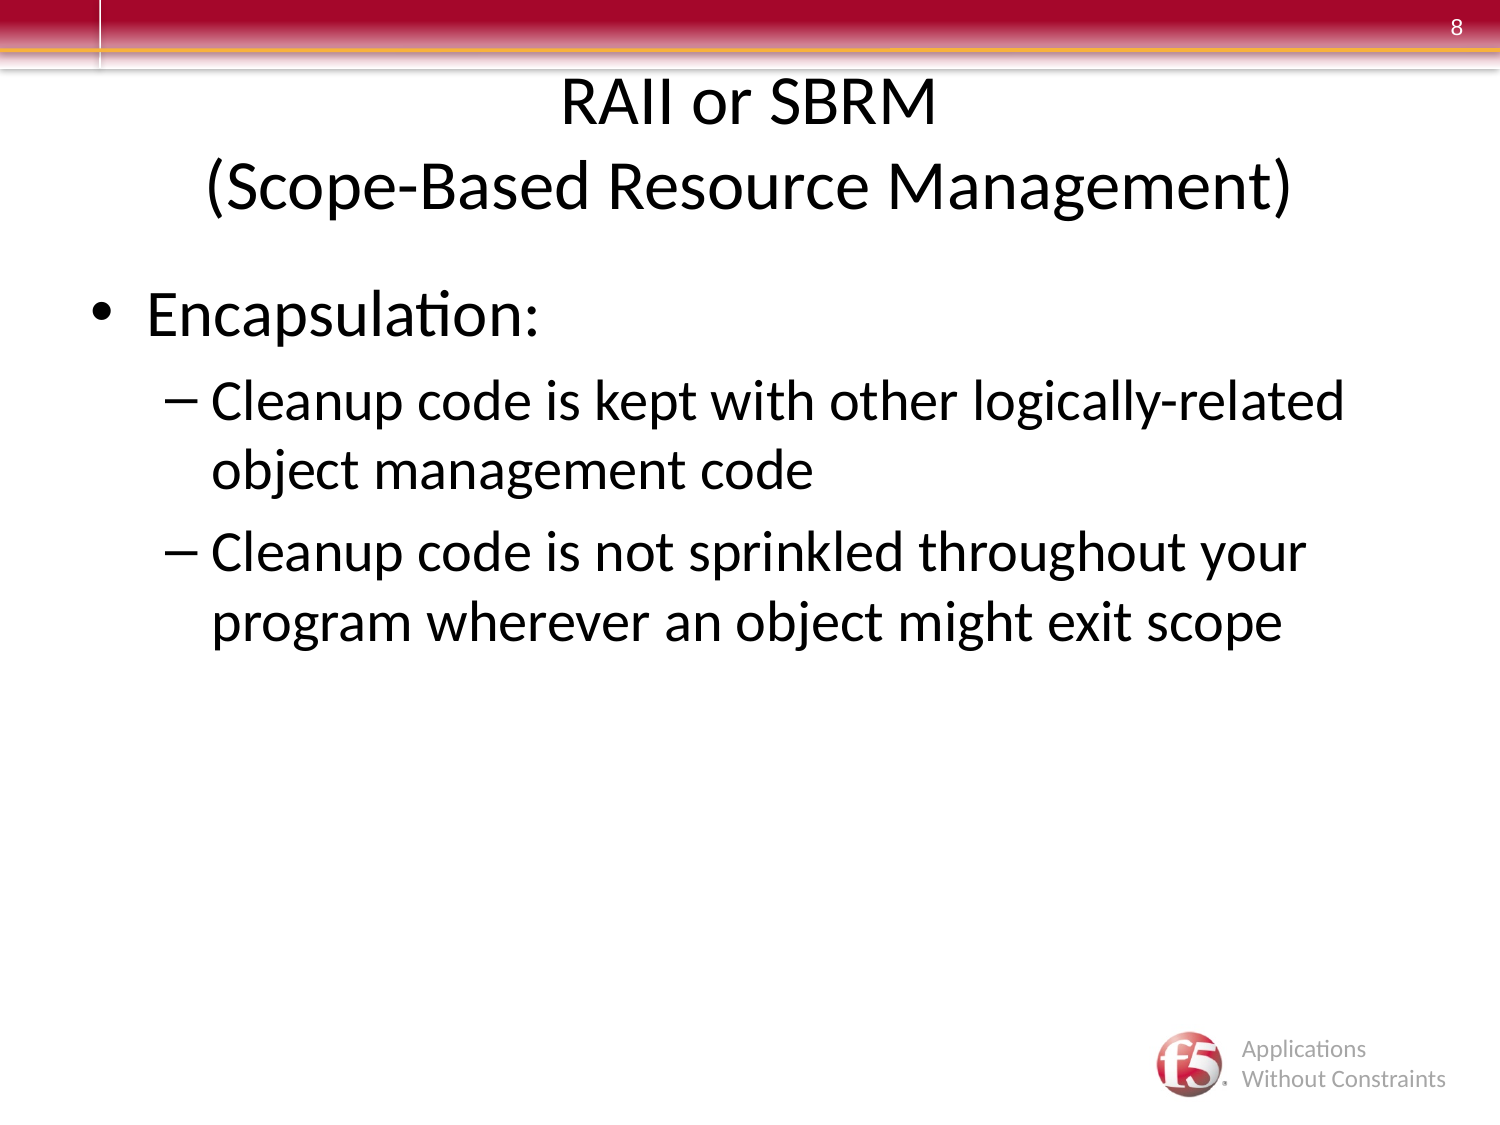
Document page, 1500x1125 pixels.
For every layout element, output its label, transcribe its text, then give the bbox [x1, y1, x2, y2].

picture [1149, 1024, 1229, 1104]
title RAII or SBRM (Scope-Based Resource Management) [75, 45, 1425, 233]
list Encapsulation: Cleanup code is kept with other logically-related object management code Cleanup code is not sprinkled throughout your program wherever an object might exit scope [75, 262, 1425, 1005]
